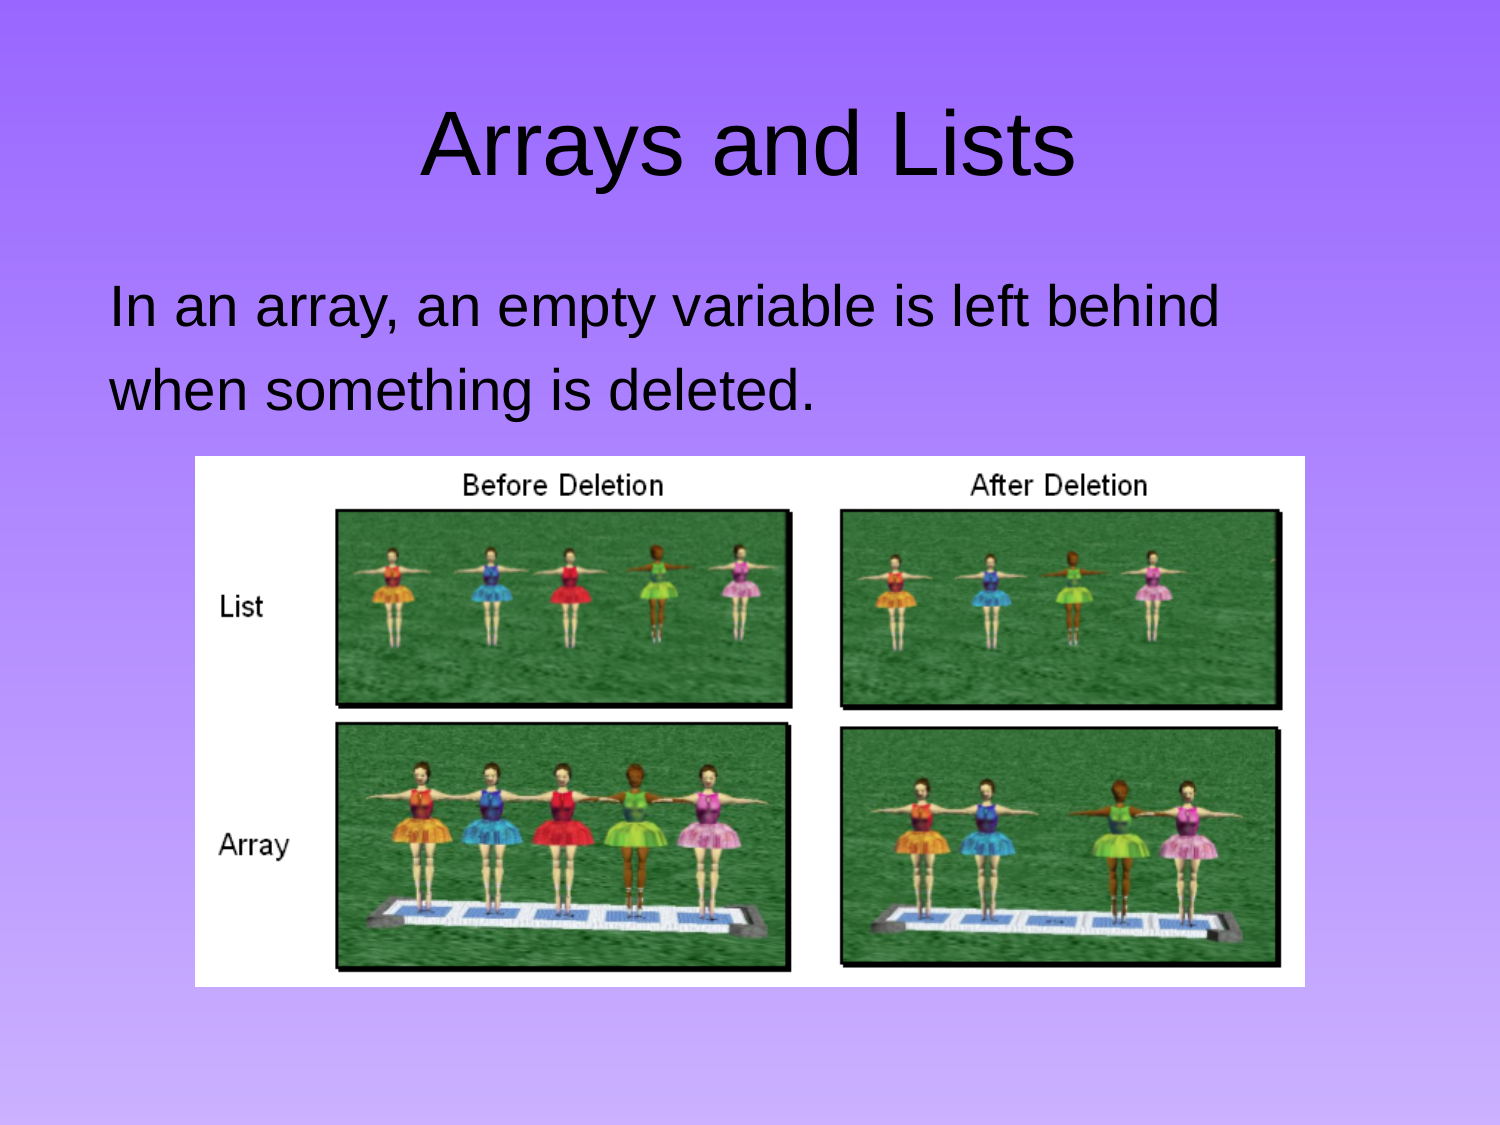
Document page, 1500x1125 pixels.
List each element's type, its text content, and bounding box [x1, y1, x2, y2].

title Arrays and Lists [75, 45, 1425, 233]
text_box In an array, an empty variable is left behind when something is deleted. [94, 247, 1376, 430]
picture [195, 456, 1305, 987]
